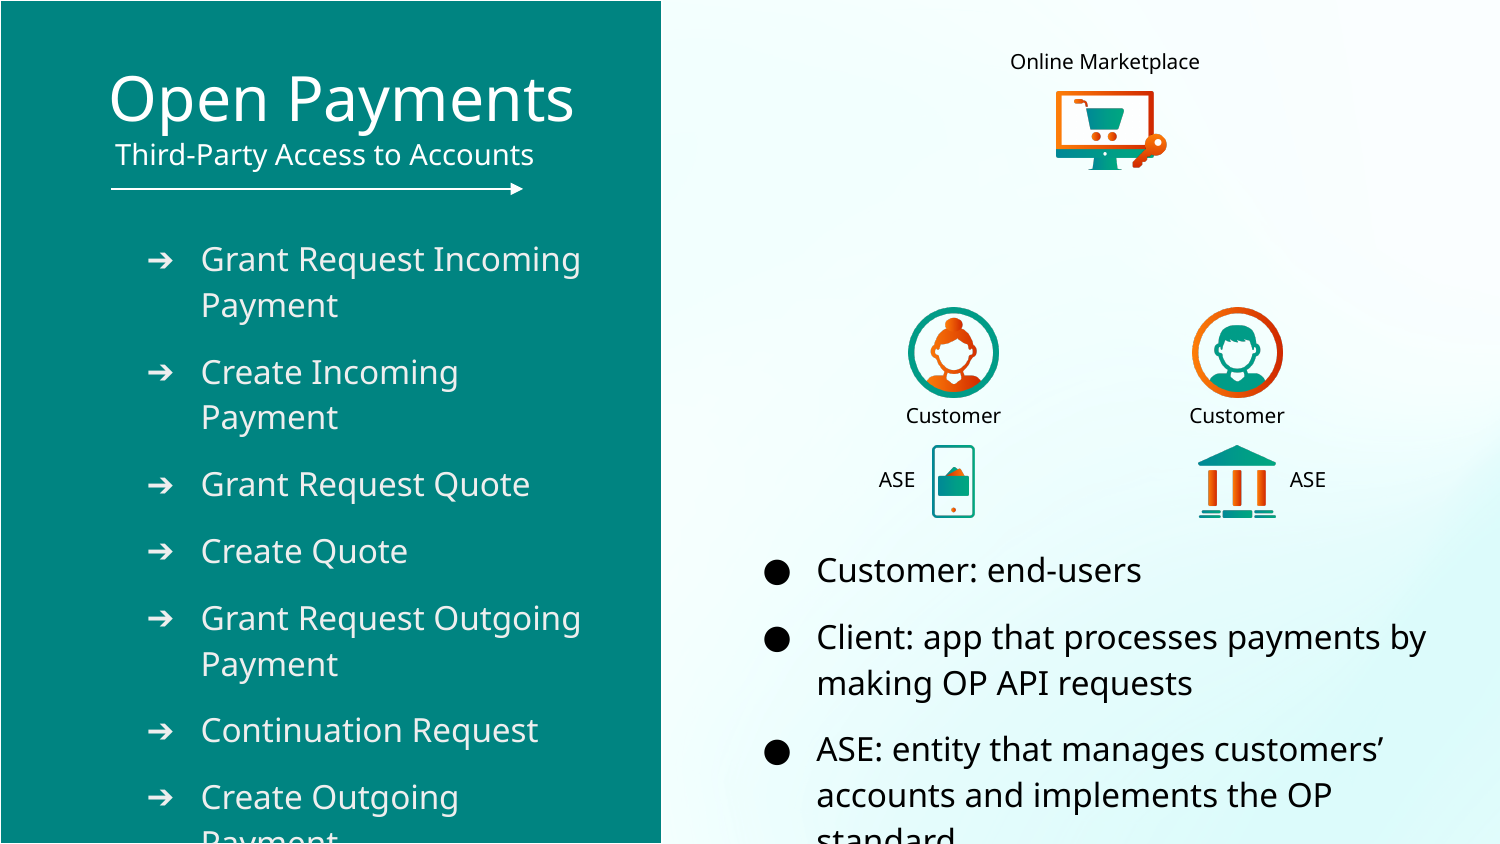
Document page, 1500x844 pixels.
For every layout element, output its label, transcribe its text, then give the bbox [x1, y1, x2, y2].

text_box Grant Request Incoming Payment Create Incoming Payment Grant Request Quote Create Quote Grant Request Outgoing Payment Continuation Request Create Outgoing Payment [110, 217, 612, 844]
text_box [1056, 91, 1154, 170]
text_box [0, 0, 662, 844]
text_box Online Marketplace [974, 36, 1237, 87]
picture [1126, 130, 1170, 164]
text_box Customer [822, 389, 1085, 440]
text_box Third-Party Access to Accounts [100, 121, 629, 187]
picture [1191, 306, 1283, 398]
picture [1198, 445, 1276, 519]
text_box ASE [1280, 453, 1362, 505]
text_box Deep Dive: Grant Flows [662, 0, 1500, 844]
text_box Customer: end-users Client: app that processes payments by making OP API requests ASE: entity that manages customers’ accounts and implements the OP standard. [726, 528, 1464, 817]
picture [908, 306, 999, 398]
picture [931, 445, 976, 518]
text_box Open Payments [93, 49, 629, 144]
text_box ASE [843, 453, 926, 505]
text_box Customer [1106, 389, 1369, 440]
